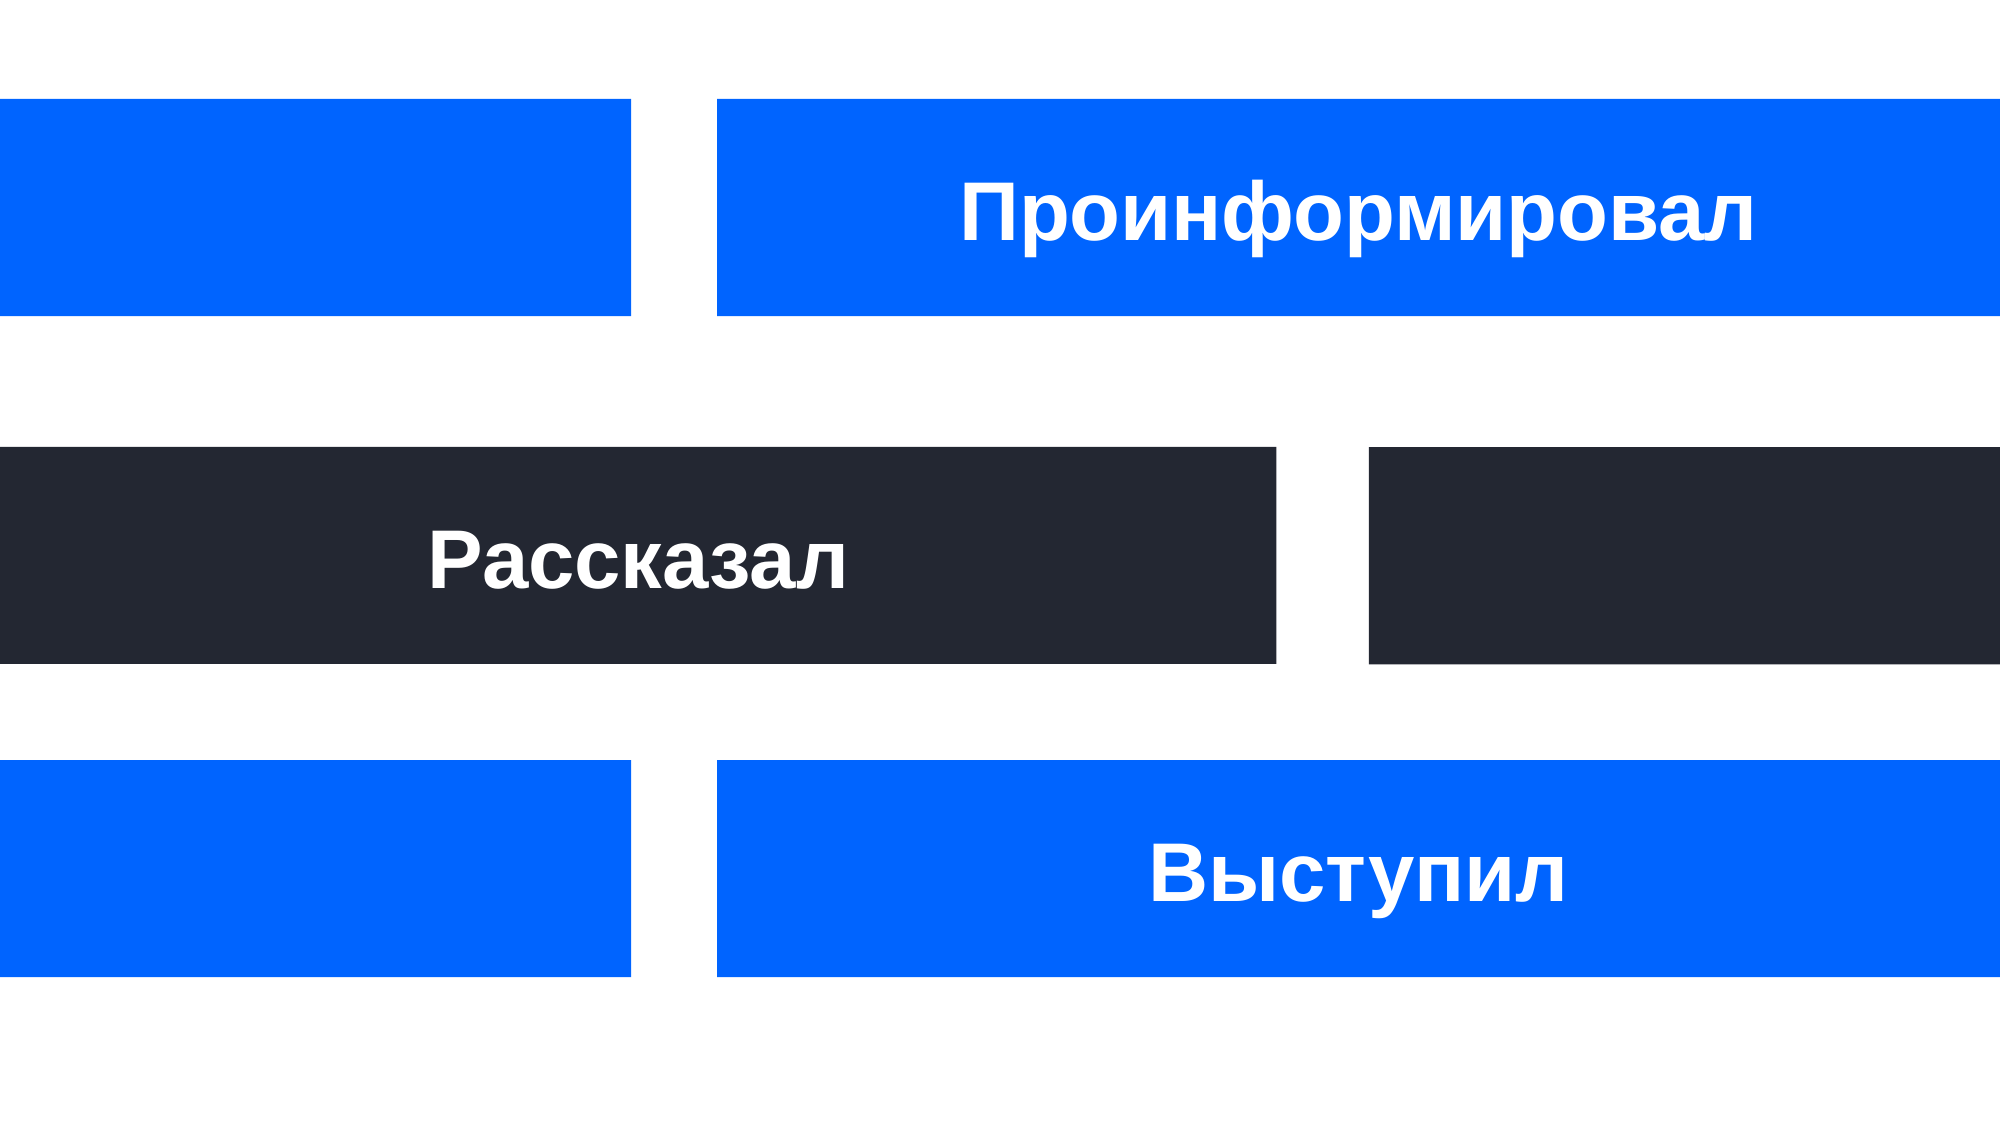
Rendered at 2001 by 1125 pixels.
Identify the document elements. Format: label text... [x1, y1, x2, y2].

text_box [716, 98, 2000, 317]
text_box Проинформировал [927, 149, 1790, 265]
text_box Выступил [927, 810, 1790, 926]
text_box [0, 446, 1277, 665]
text_box [0, 98, 632, 317]
text_box [0, 759, 632, 978]
text_box Рассказал [206, 497, 1070, 613]
text_box [1368, 446, 2000, 665]
text_box [716, 759, 2000, 978]
